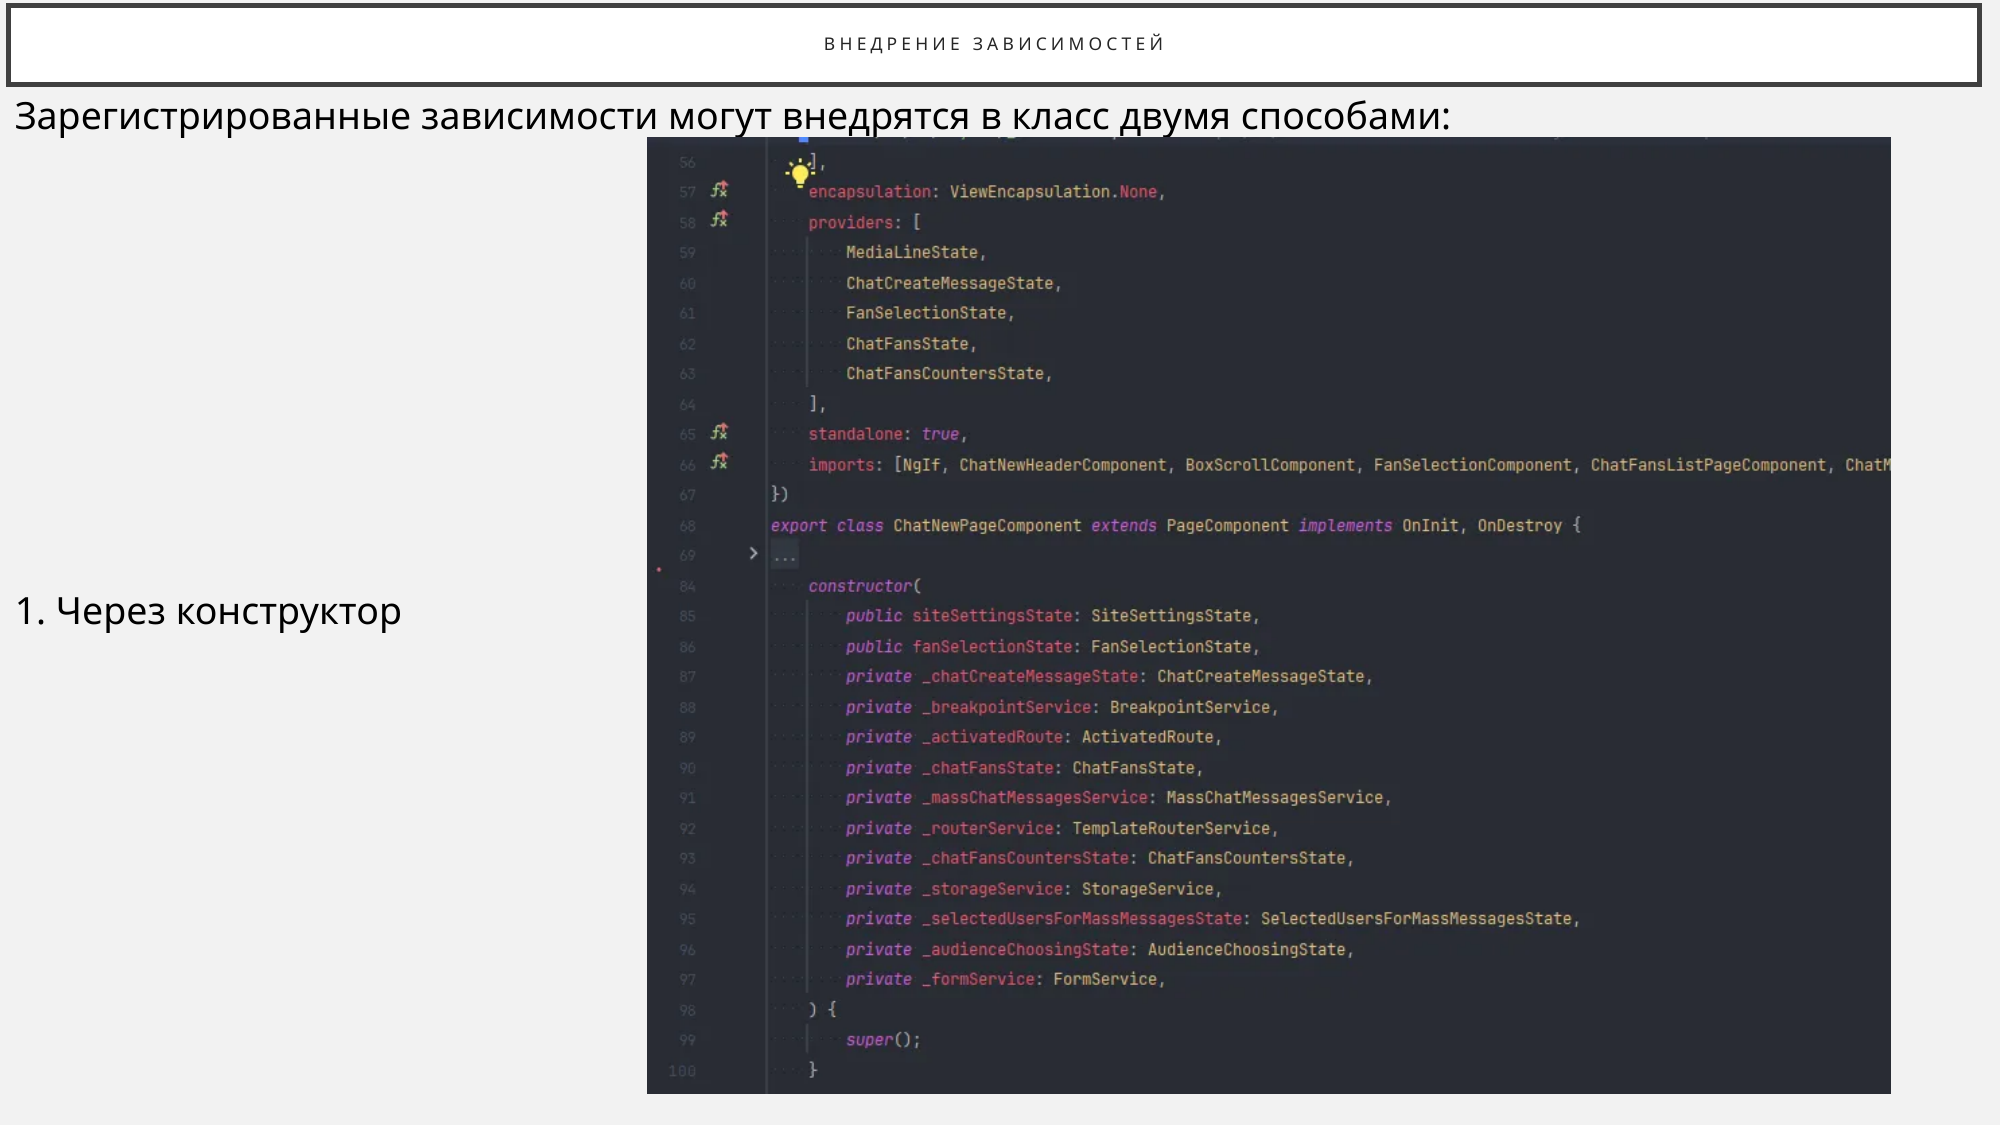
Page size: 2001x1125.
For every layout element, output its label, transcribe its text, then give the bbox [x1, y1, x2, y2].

title Внедрение зависимостей [6, 3, 1982, 87]
text_box Зарегистрированные зависимости могут внедрятся в класс двумя способами: 1. Через конструктор [0, 84, 1980, 640]
picture [647, 137, 1891, 1094]
